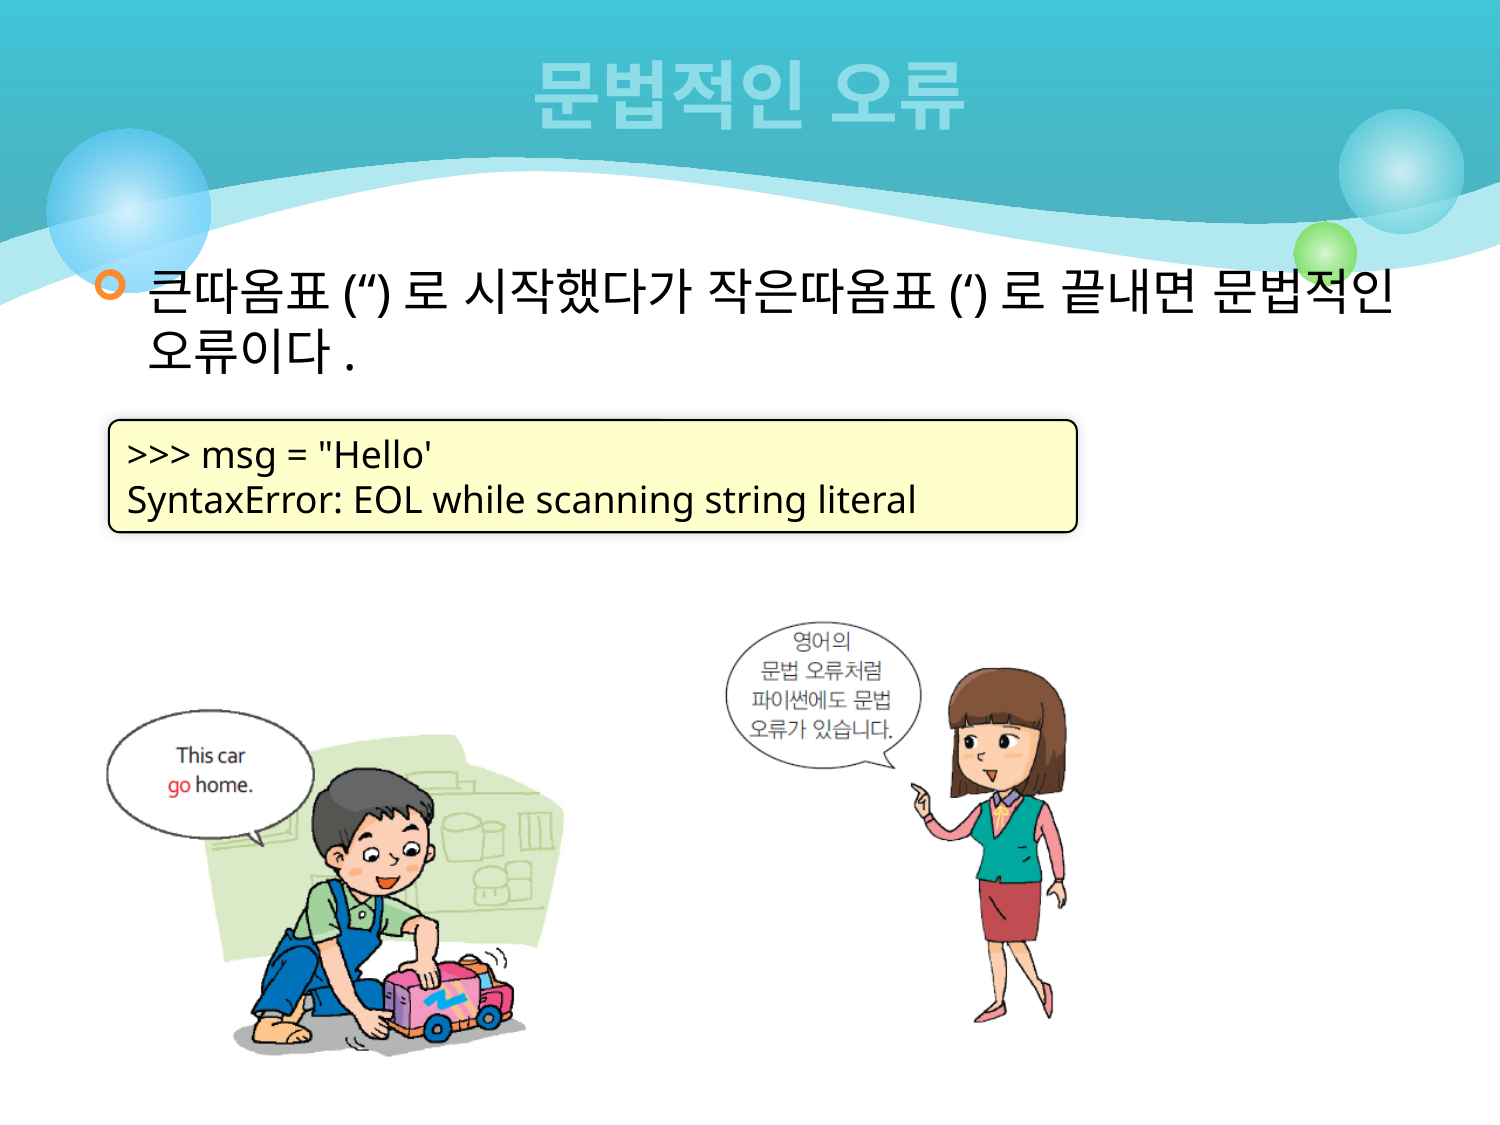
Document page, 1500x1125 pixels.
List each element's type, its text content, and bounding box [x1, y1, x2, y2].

list 큰따옴표(“)로 시작했다가 작은따옴표(‘)로 끝내면 문법적인 오류이다. [76, 252, 1427, 996]
text_box >>> msg = "Hello' SyntaxError: EOL while scanning string literal [108, 420, 1077, 533]
picture [95, 605, 1082, 1067]
title 문법적인 오류 [75, 0, 1425, 188]
